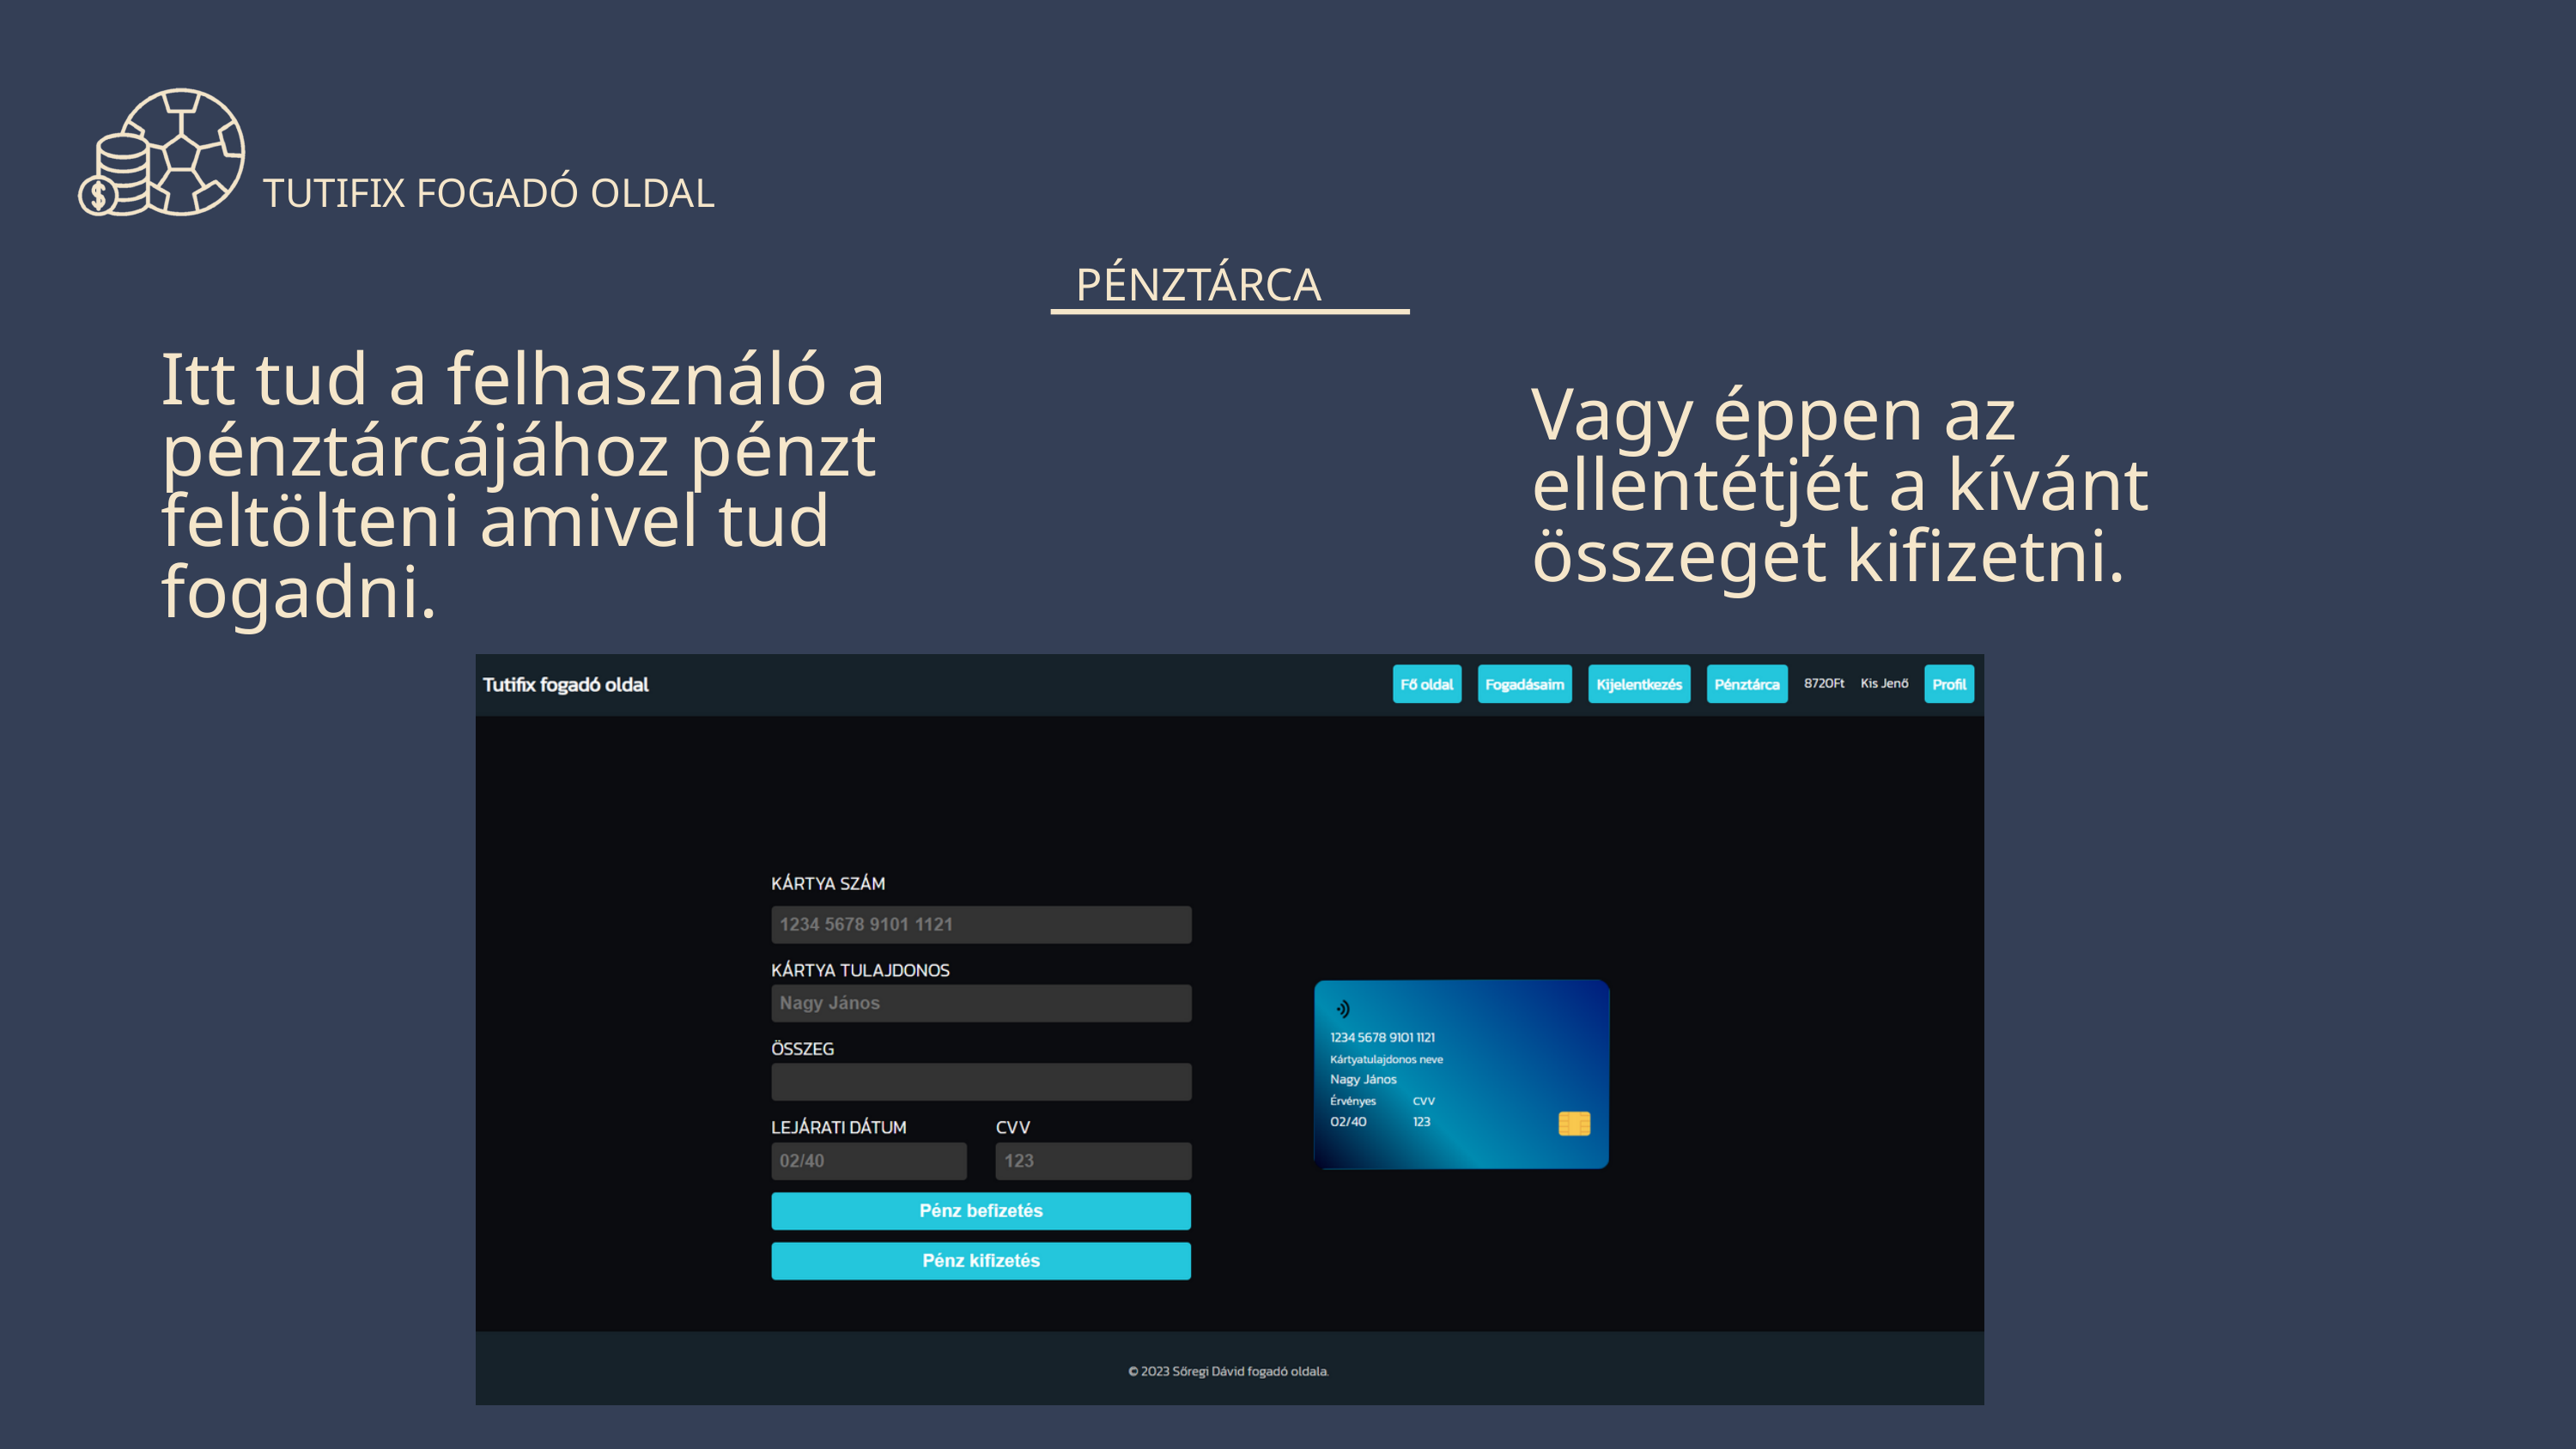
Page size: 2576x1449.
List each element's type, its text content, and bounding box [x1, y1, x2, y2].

text_box TUTIFIX FOGADÓ OLDAL [263, 160, 769, 215]
text_box PÉNZTÁRCA [1075, 246, 1411, 310]
picture [476, 654, 1985, 1405]
text_box Itt tud a felhasználó a pénztárcájához pénzt feltölteni amivel tud fogadni. [161, 348, 1087, 632]
picture [76, 87, 246, 216]
text_box Vagy éppen az ellentétjét a kívánt összeget kifizetni. [1531, 383, 2287, 597]
